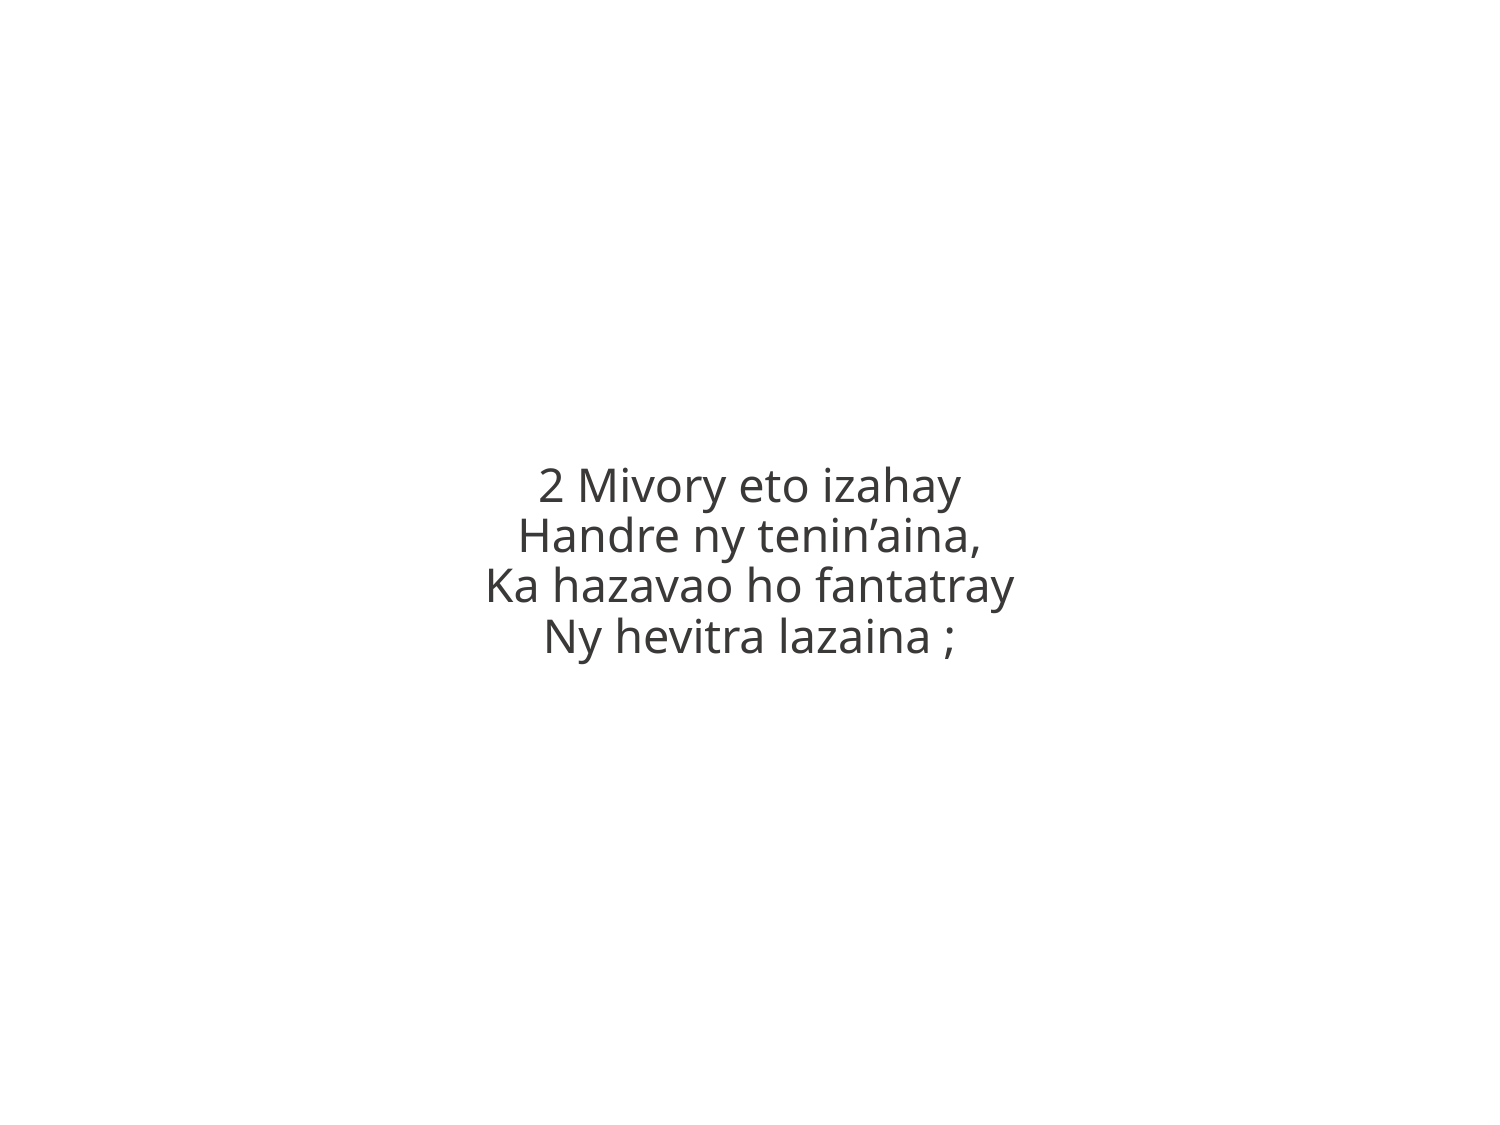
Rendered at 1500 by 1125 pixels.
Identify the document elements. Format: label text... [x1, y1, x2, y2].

title 2 Mivory eto izahay Handre ny tenin’aina, Ka hazavao ho fantatray Ny hevitra lazaina ; [103, 453, 1397, 672]
